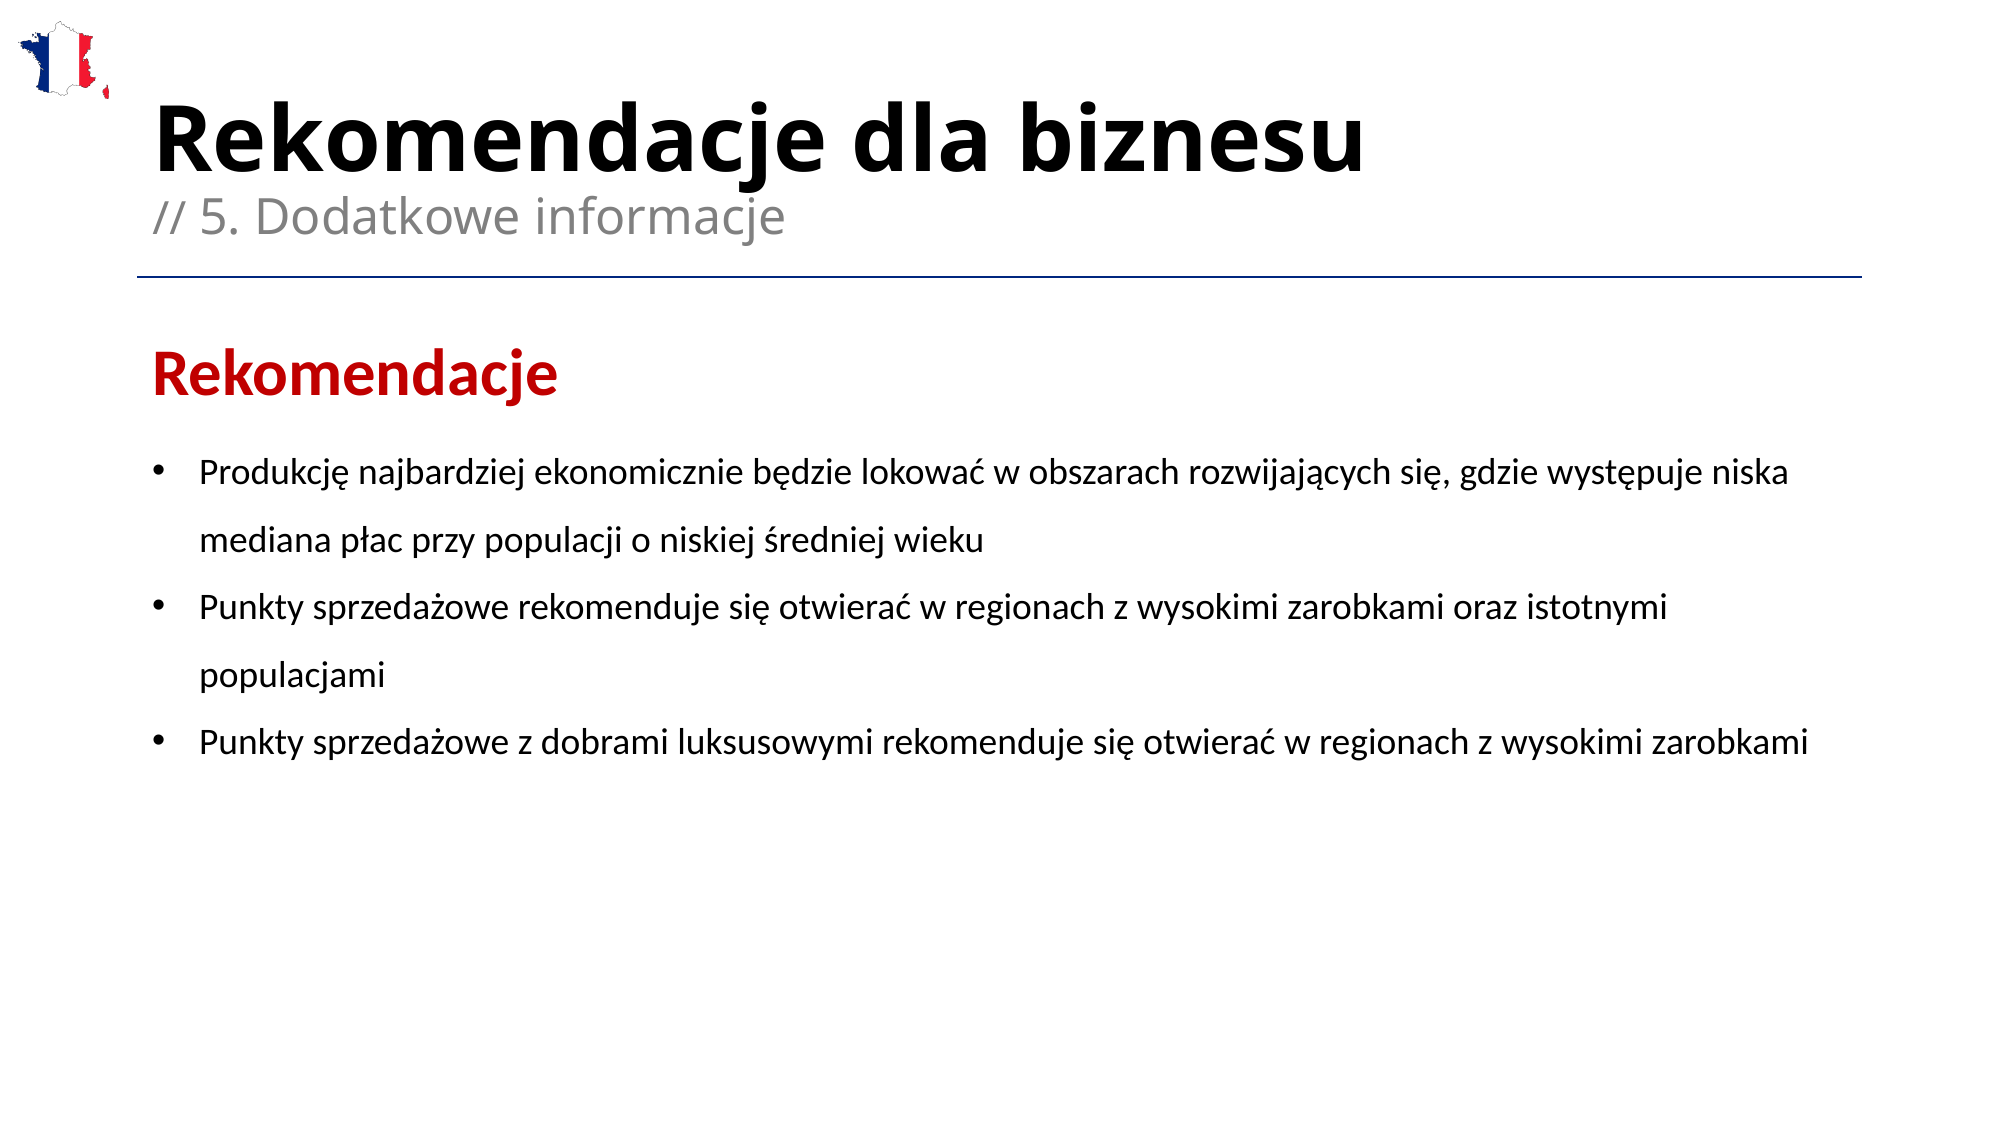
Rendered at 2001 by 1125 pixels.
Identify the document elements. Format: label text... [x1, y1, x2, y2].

text_box Produkcję najbardziej ekonomicznie będzie lokować w obszarach rozwijających się, gdzie występuje niska mediana płac przy populacji o niskiej średniej wieku Punkty sprzedażowe rekomenduje się otwierać w regionach z wysokimi zarobkami oraz istotnymi populacjami Punkty sprzedażowe z dobrami luksusowymi rekomenduje się otwierać w regionach z wysokimi zarobkami [137, 417, 1863, 905]
picture [18, 21, 109, 99]
title Rekomendacje dla biznesu // 5. Dodatkowe informacje [137, 59, 1863, 278]
text_box Rekomendacje [137, 321, 1863, 416]
